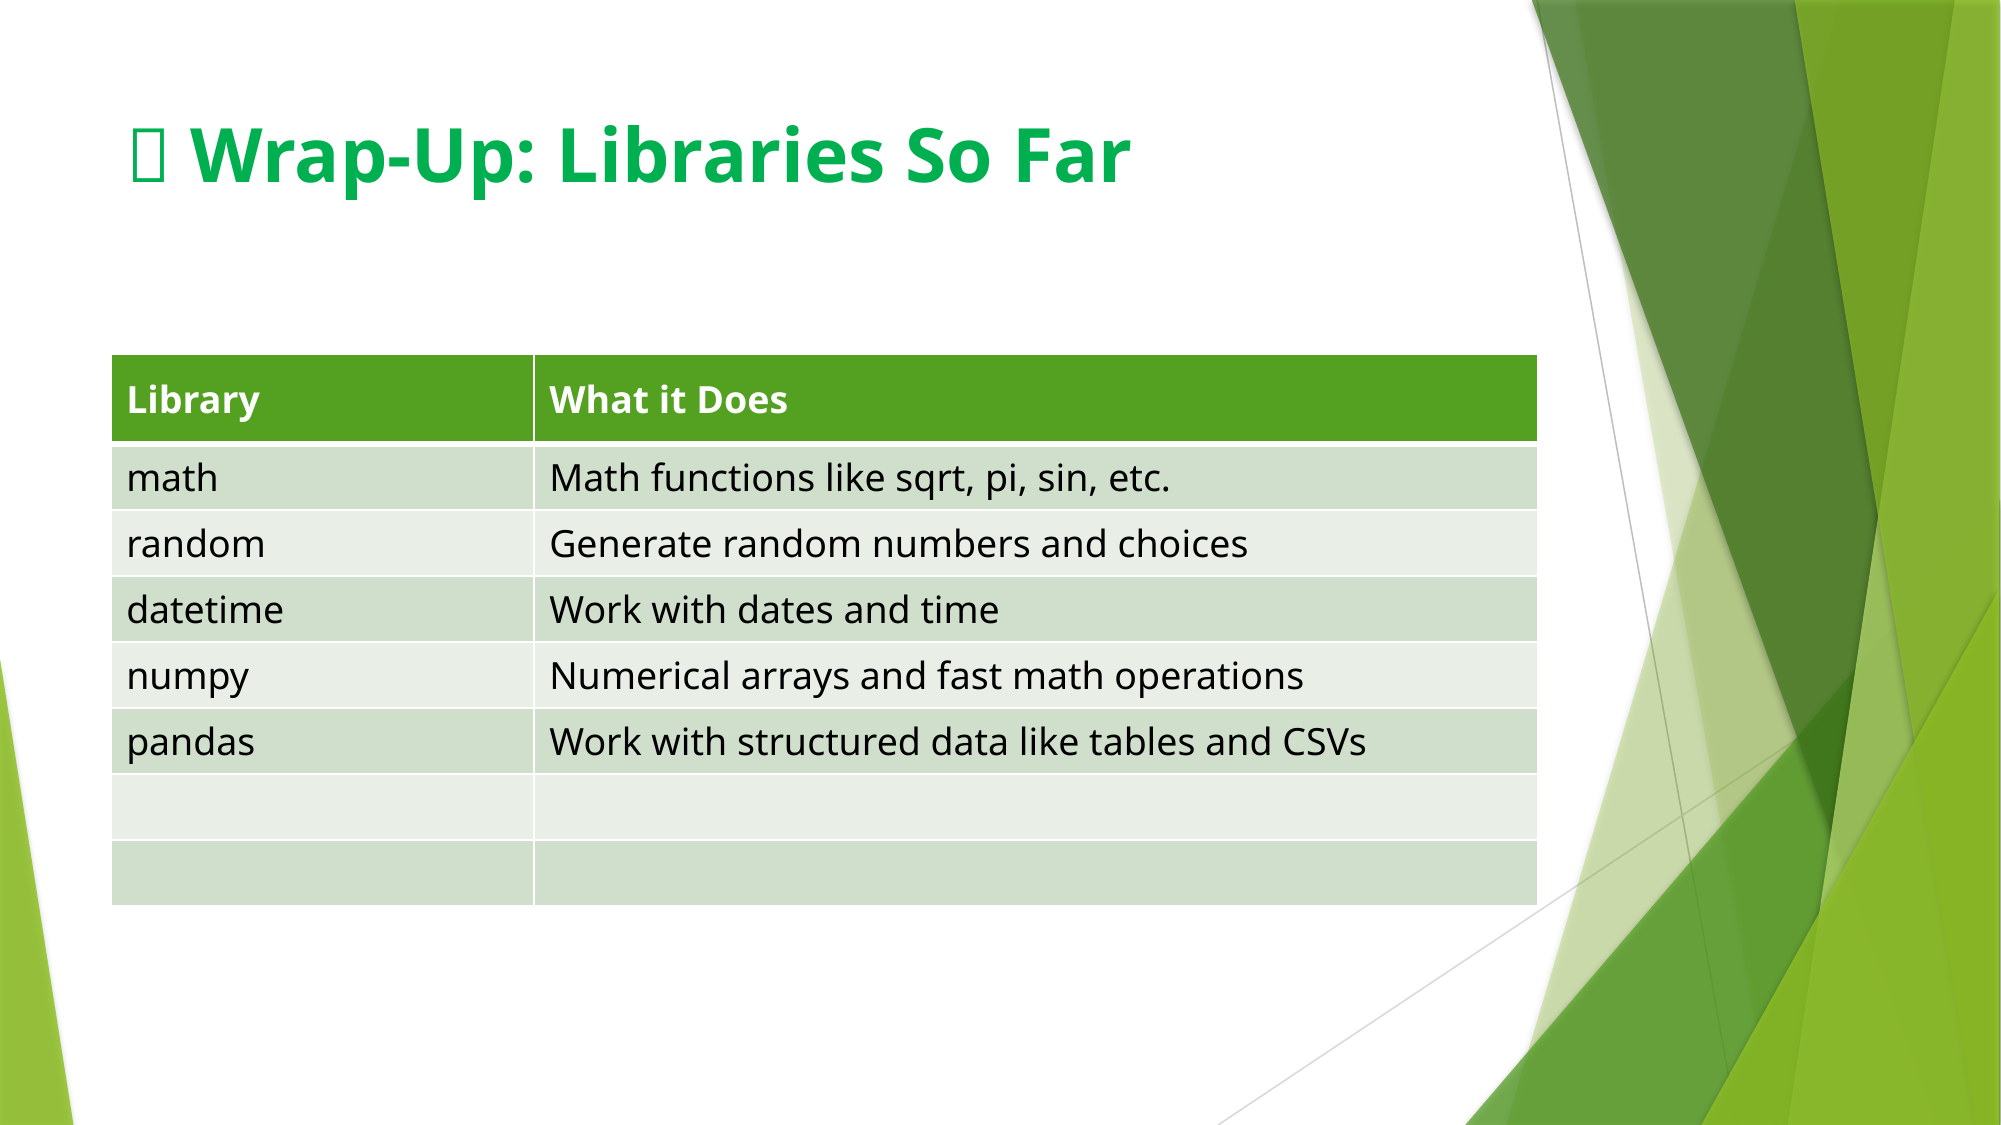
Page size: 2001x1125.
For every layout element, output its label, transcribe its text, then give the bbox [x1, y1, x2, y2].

table_cell Math functions like sqrt, pi, sin, etc. [535, 447, 1537, 509]
table_cell Work with structured data like tables and CSVs [535, 709, 1537, 773]
table_cell numpy [112, 643, 533, 707]
table_cell datetime [112, 577, 533, 641]
title 🧠 Wrap-Up: Libraries So Far [111, 99, 1522, 317]
table_cell [535, 841, 1537, 905]
table_cell random [112, 511, 533, 575]
table_cell math [112, 447, 533, 509]
table_cell pandas [112, 709, 533, 773]
table_cell [535, 775, 1537, 839]
table_header Library [112, 355, 533, 441]
table_cell [112, 841, 533, 905]
table_cell Work with dates and time [535, 577, 1537, 641]
table_cell Numerical arrays and fast math operations [535, 643, 1537, 707]
table_cell Generate random numbers and choices [535, 511, 1537, 575]
table_cell [112, 775, 533, 839]
table_header What it Does [535, 355, 1537, 441]
